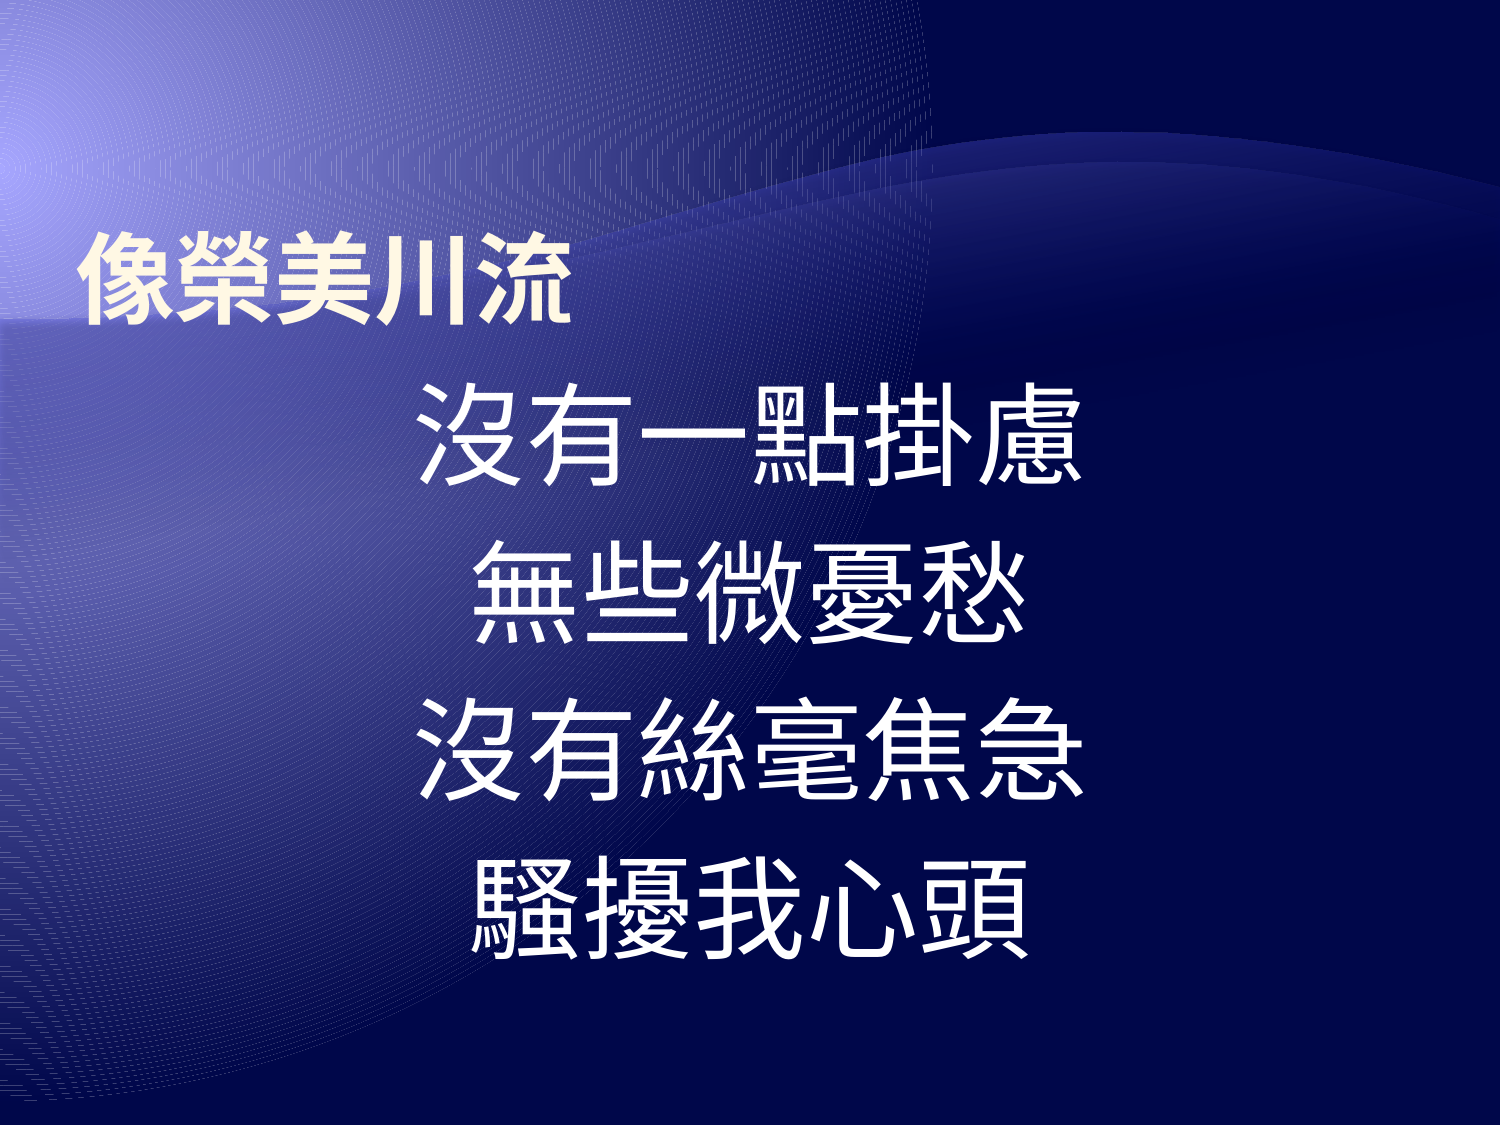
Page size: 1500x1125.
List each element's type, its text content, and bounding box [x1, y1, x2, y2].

title 像榮美川流 [75, 87, 1425, 338]
list 沒有一點掛慮 無些微憂愁 沒有絲毫焦急 騷擾我心頭 [75, 357, 1425, 1033]
